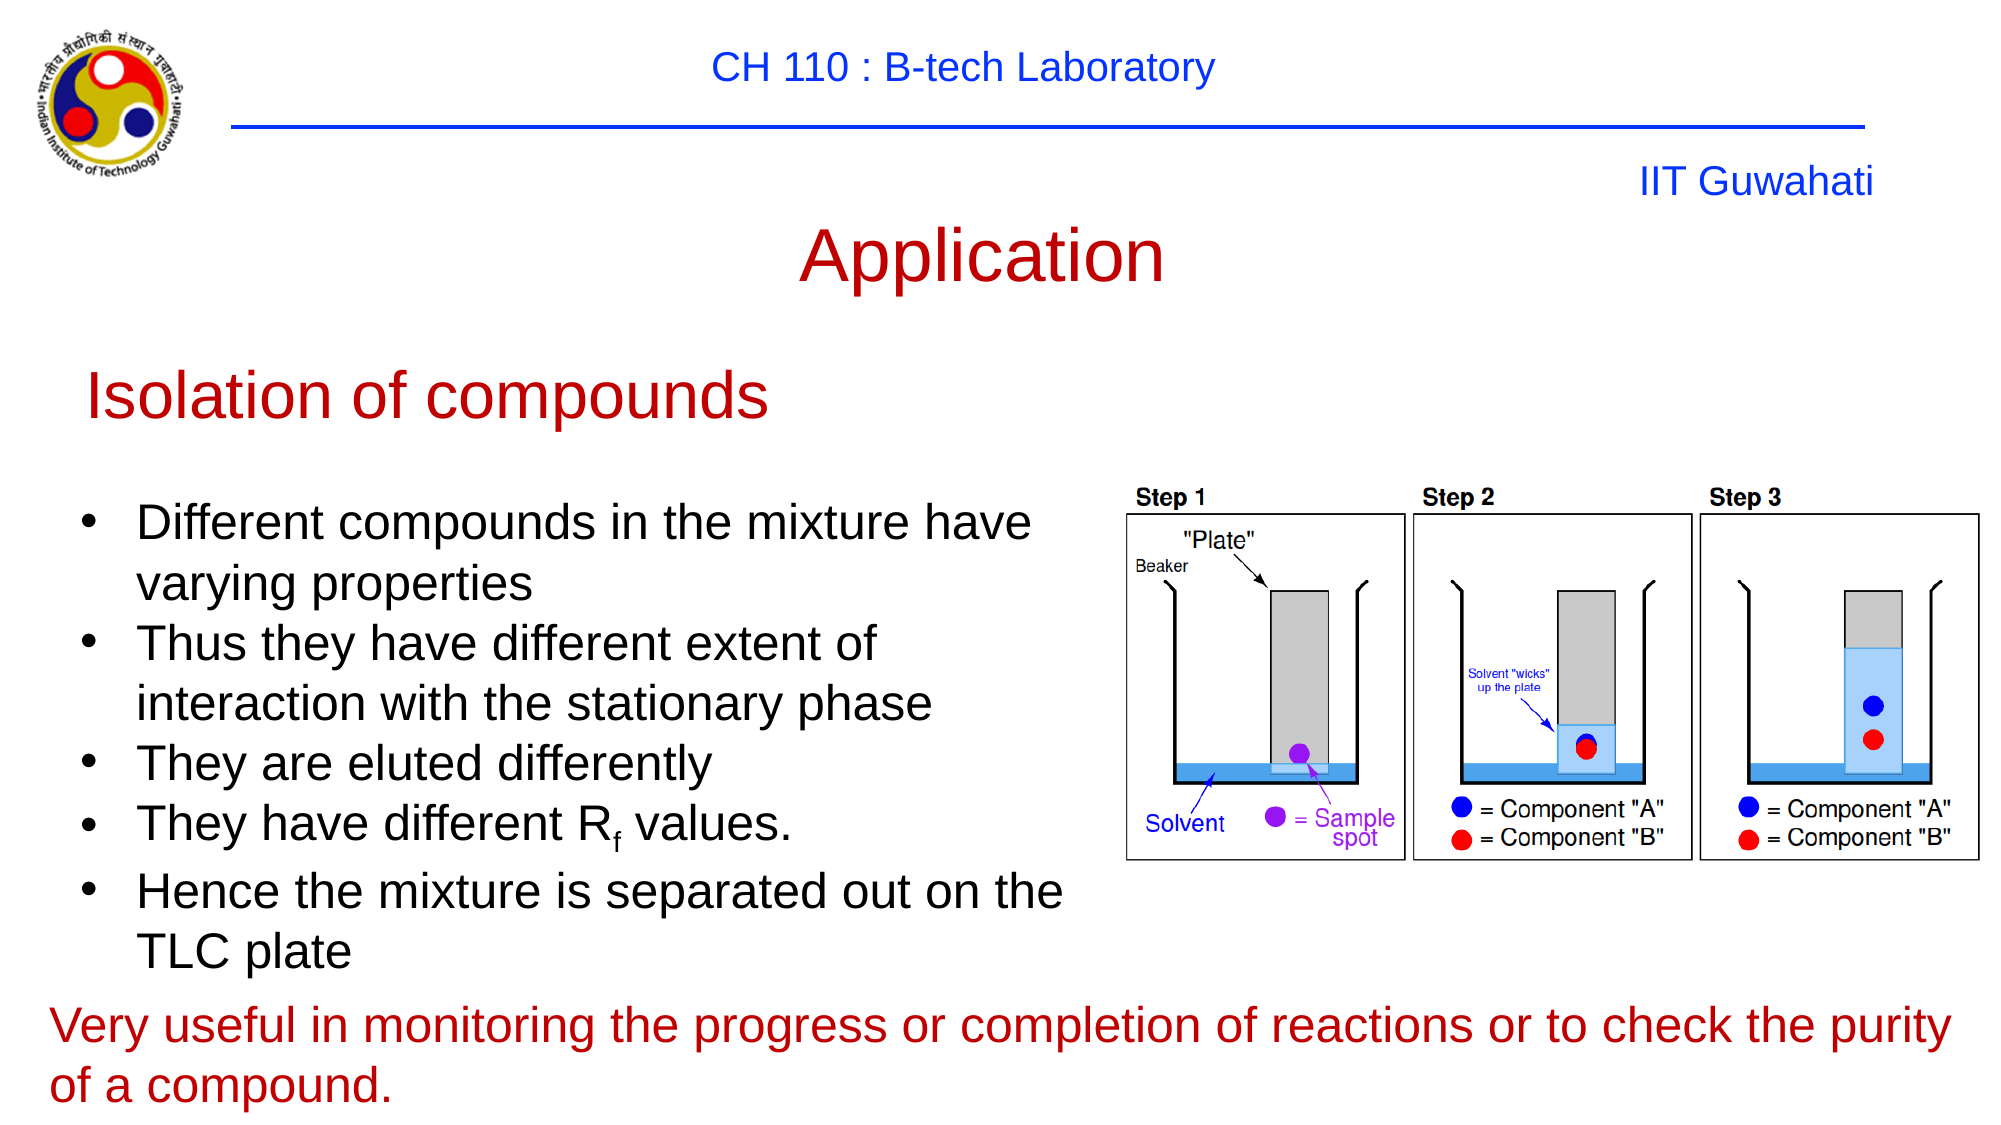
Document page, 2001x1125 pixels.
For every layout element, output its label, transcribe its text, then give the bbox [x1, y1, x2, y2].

picture [1116, 472, 1986, 871]
text_box Isolation of compounds [70, 344, 786, 439]
text_box Very useful in monitoring the progress or completion of reactions or to check the purity of a compound. [34, 984, 1983, 1120]
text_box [34, 28, 1891, 212]
text_box Different compounds in the mixture have varying properties Thus they have different extent of interaction with the stationary phase They are eluted differently They have different Rf values. Hence the mixture is separated out on the TLC plate [65, 482, 1089, 984]
text_box Application [785, 212, 1182, 304]
